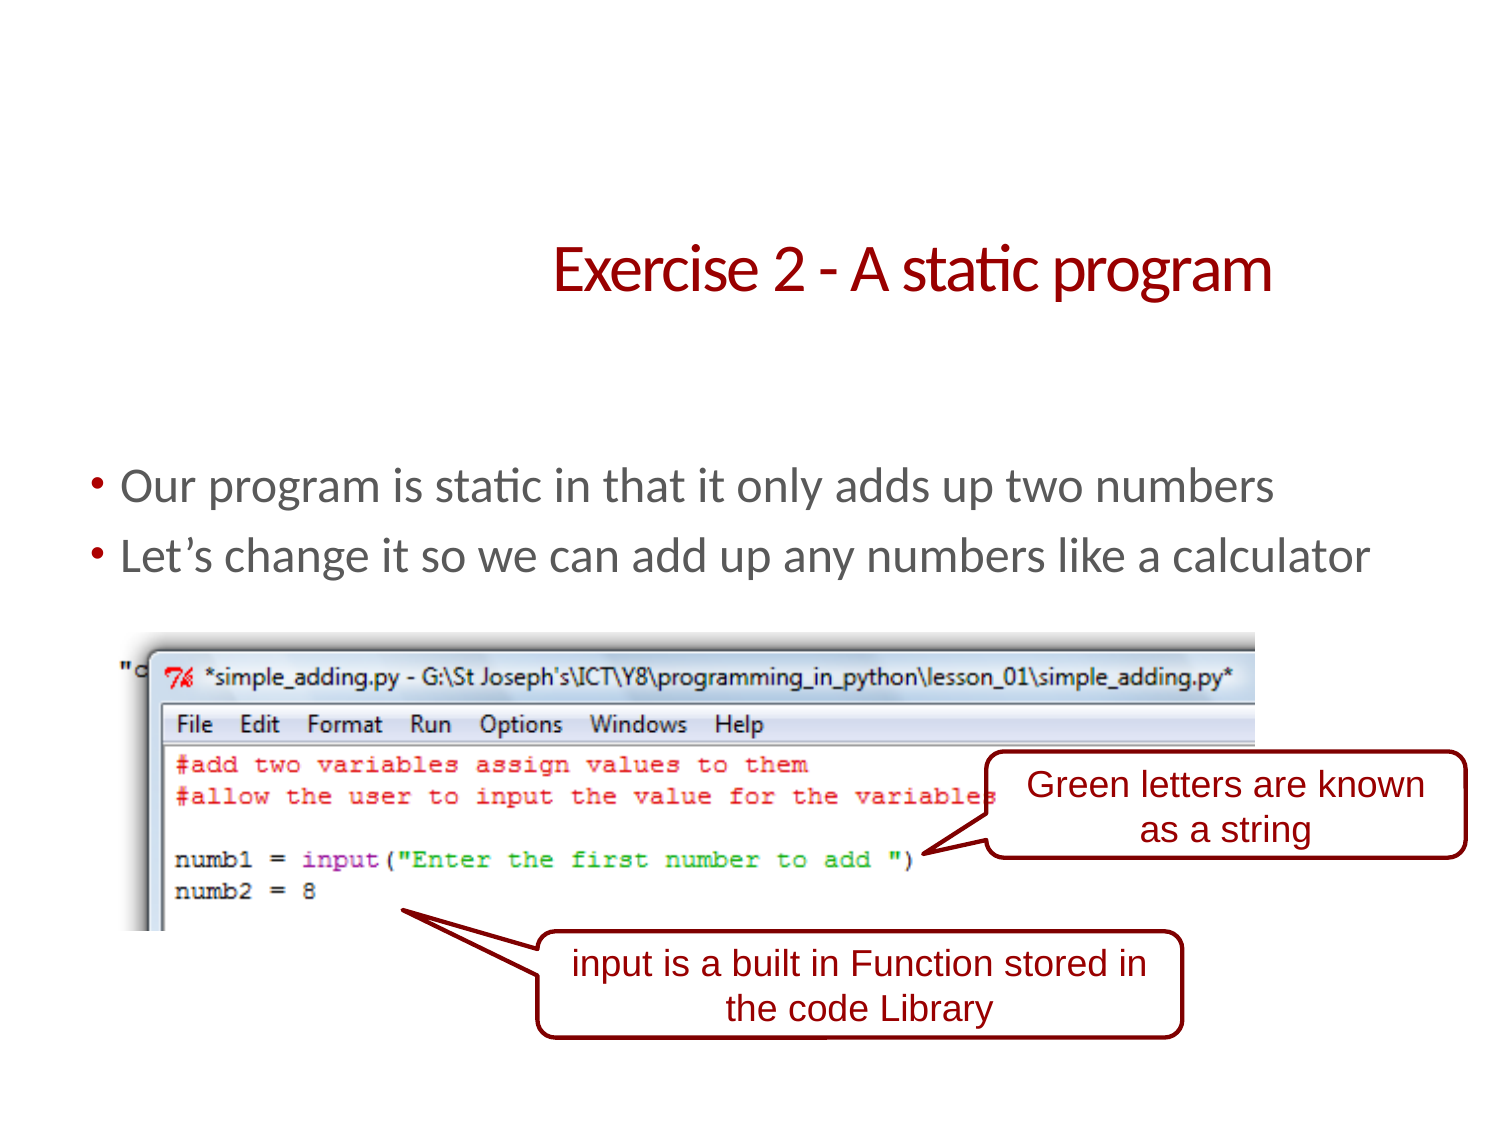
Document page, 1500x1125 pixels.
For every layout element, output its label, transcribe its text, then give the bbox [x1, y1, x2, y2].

picture [111, 632, 1255, 932]
text_box Green letters are known as a string [1263, 749, 1468, 860]
list Our program is static in that it only adds up two numbers Let’s change it so we can add up any numbers like a calculator [75, 375, 1425, 1063]
text_box input is a built in Function stored in the code Library [457, 939, 1185, 1040]
title Exercise 2 - A static program [537, 189, 1438, 340]
